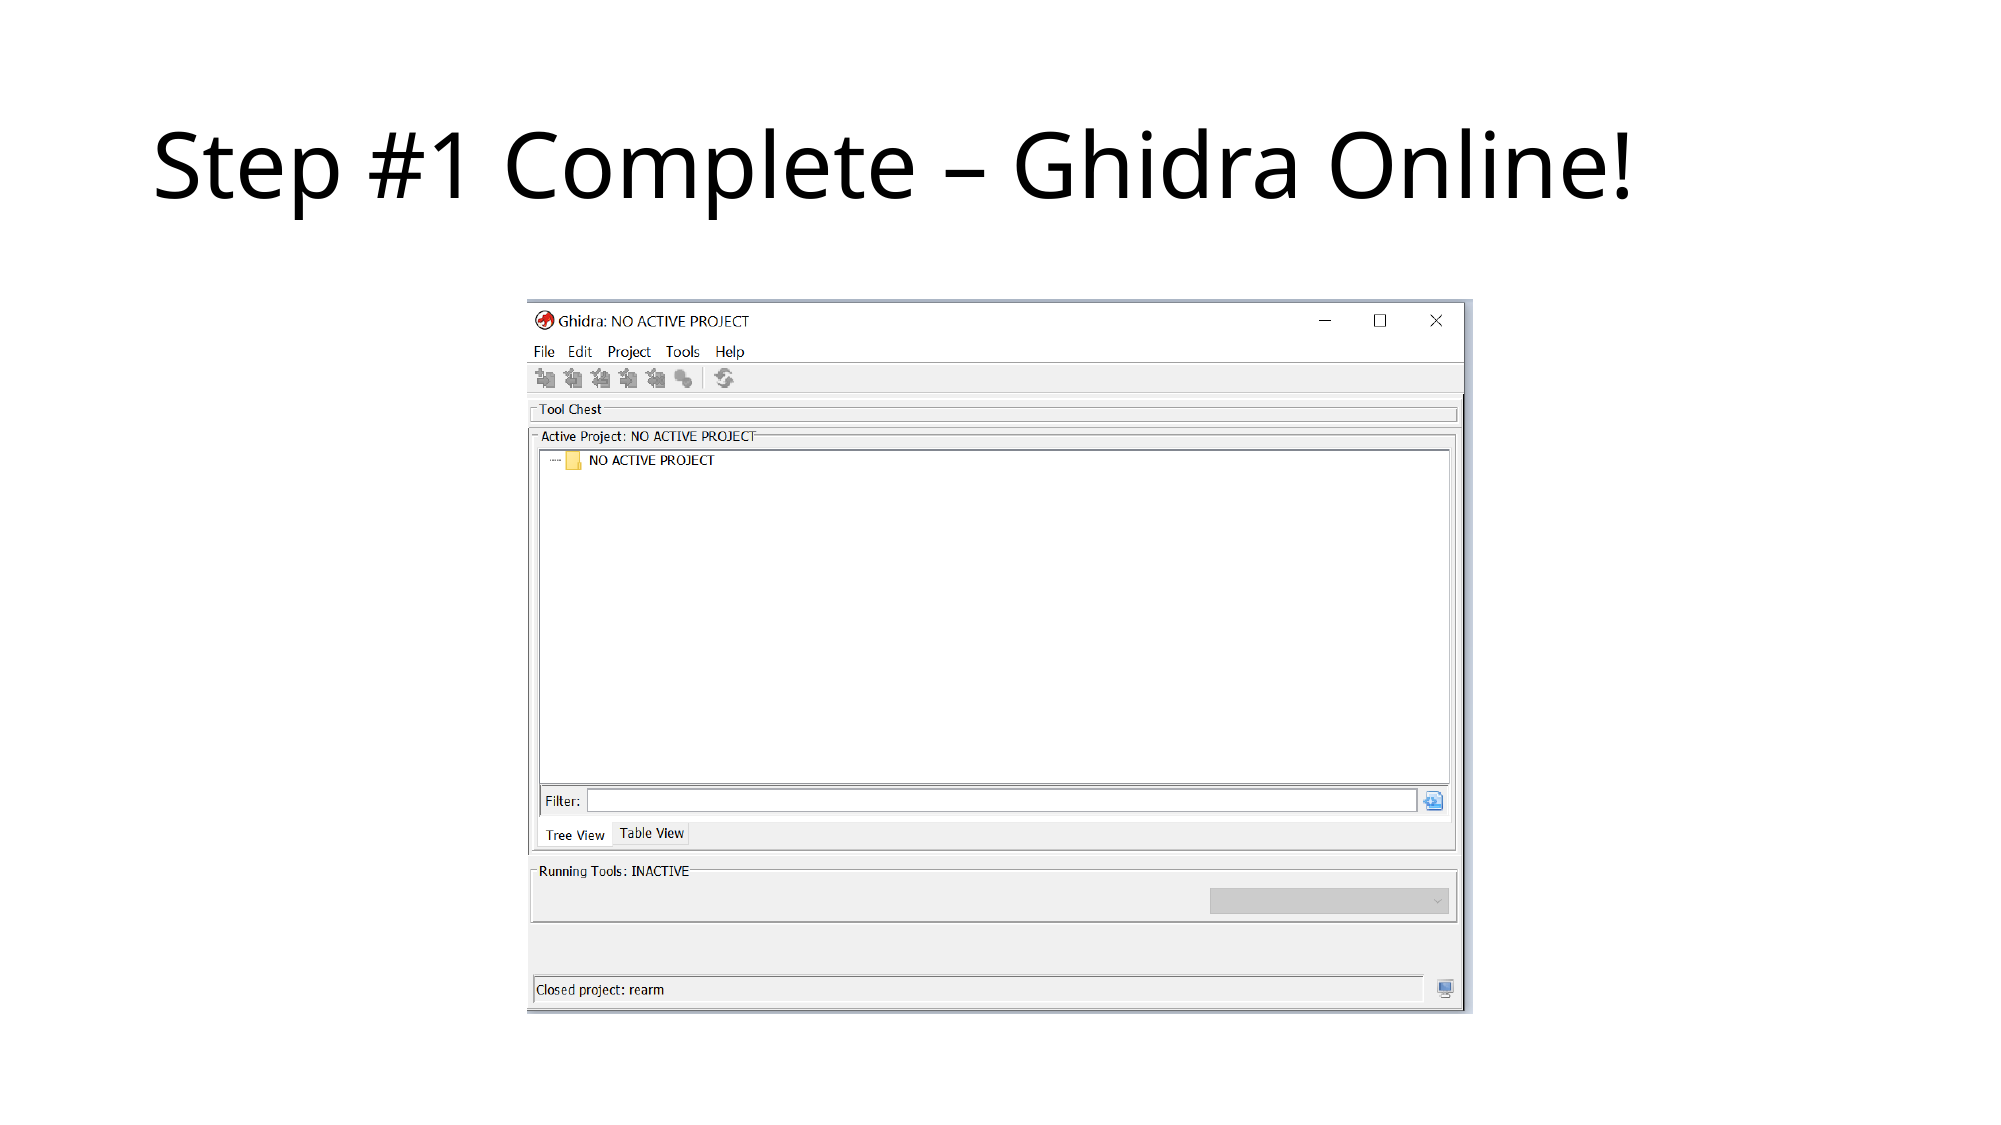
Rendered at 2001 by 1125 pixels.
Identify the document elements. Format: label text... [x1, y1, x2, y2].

title Step #1 Complete – Ghidra Online! [137, 59, 1863, 278]
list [527, 299, 1473, 1014]
